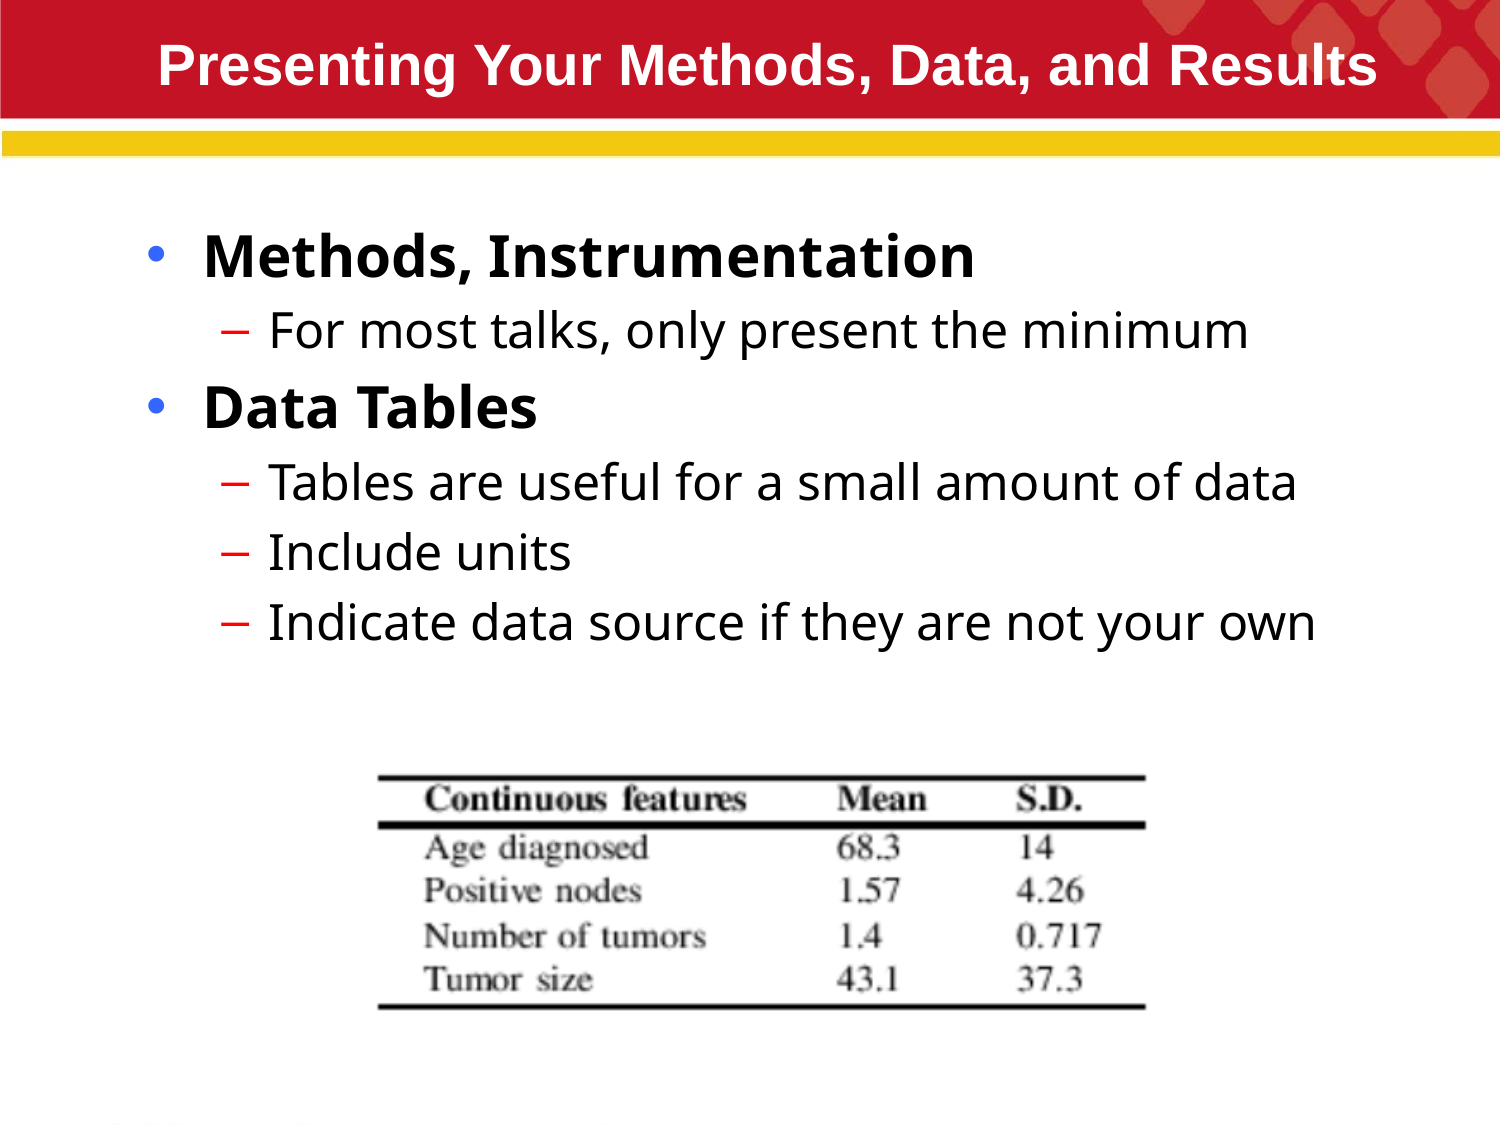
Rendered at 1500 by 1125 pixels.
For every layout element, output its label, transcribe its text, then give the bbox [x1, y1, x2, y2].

picture [0, 0, 1500, 1125]
title Presenting Your Methods, Data, and Results [75, 12, 1463, 113]
list Methods, Instrumentation For most talks, only present the minimum Data Tables Tables are useful for a small amount of data Include units Indicate data source if they are not your own [131, 211, 1407, 724]
